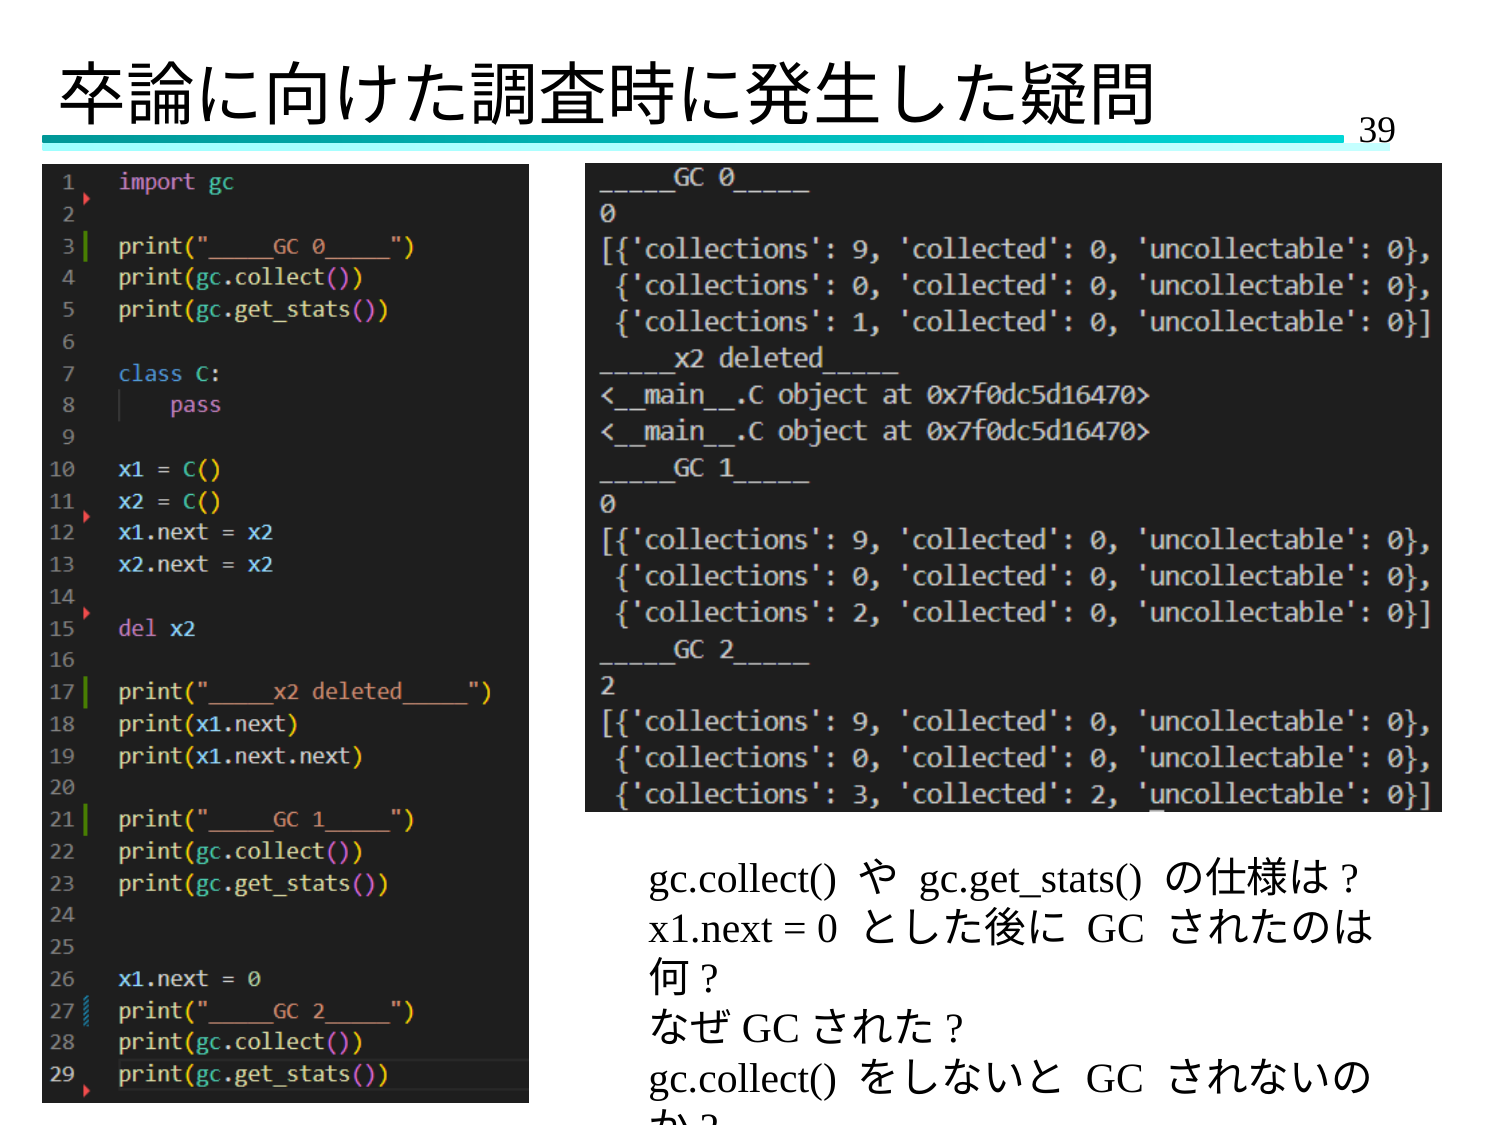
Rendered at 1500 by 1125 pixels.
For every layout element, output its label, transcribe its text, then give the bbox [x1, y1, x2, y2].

picture [585, 163, 1442, 812]
picture [42, 164, 529, 1103]
title 卒論に向けた調査時に発生した疑問 [42, 22, 1458, 173]
text_box gc.collect() や gc.get_stats() の仕様は? x1.next = 0 とした後に GC されたのは何? なぜGCされた? gc.collect() をしないと GC されないのか? [633, 843, 1442, 1125]
